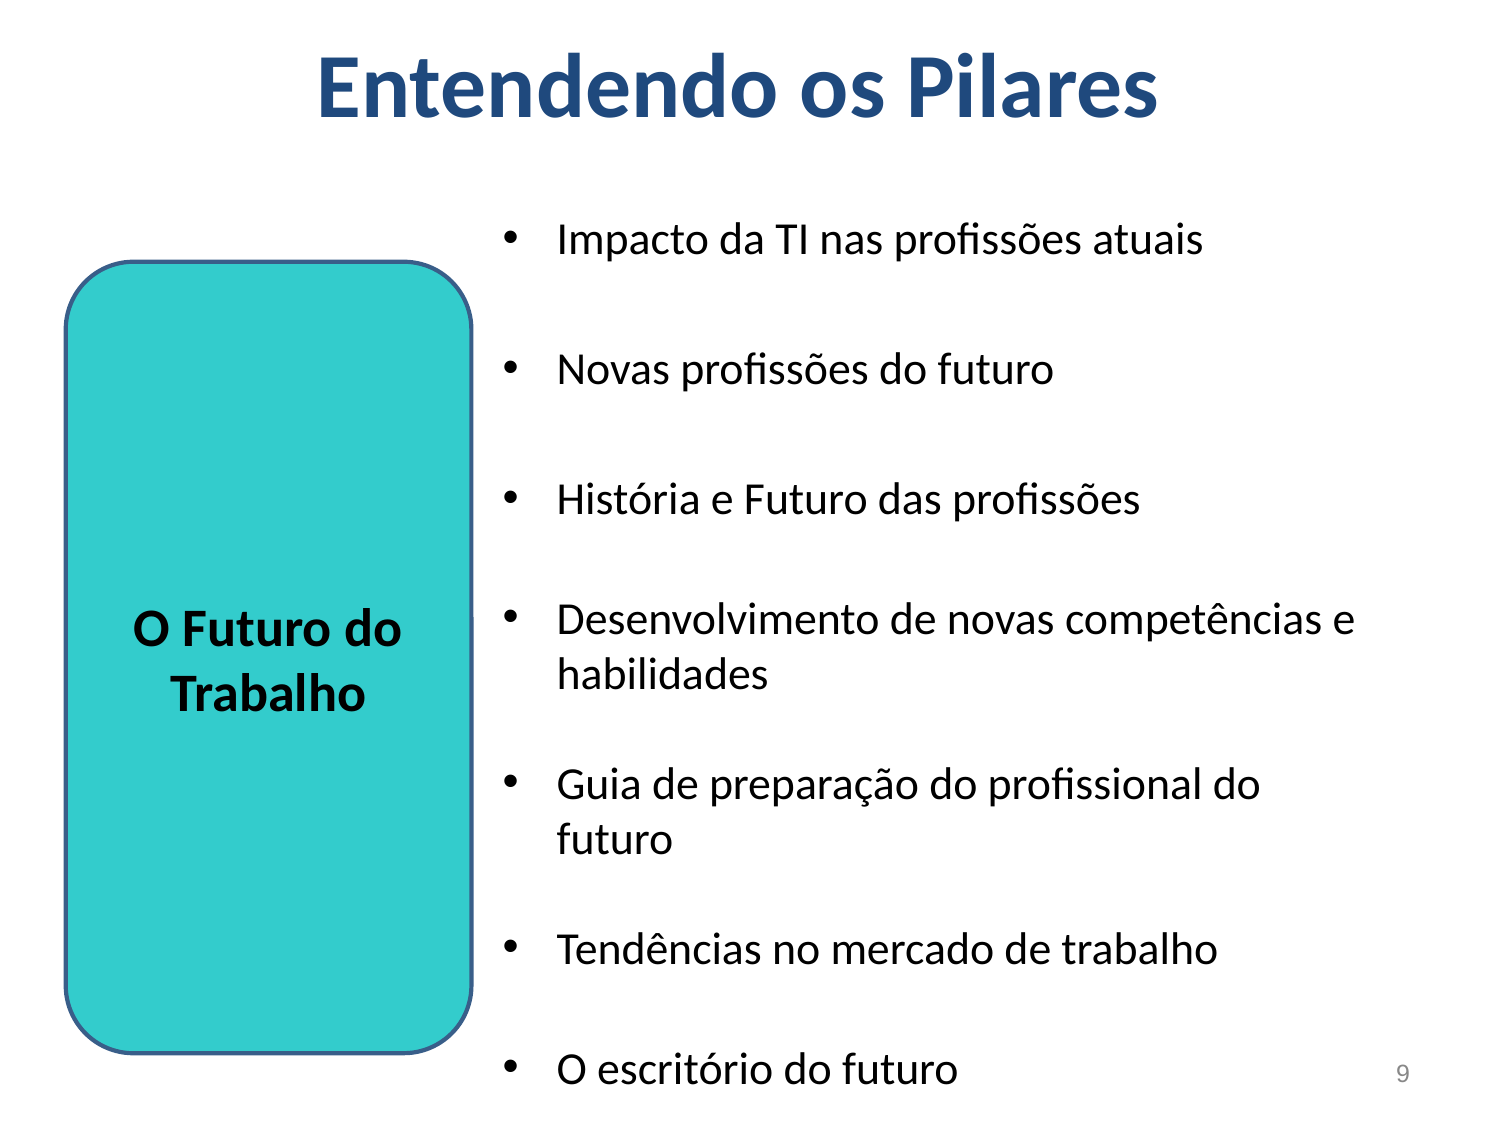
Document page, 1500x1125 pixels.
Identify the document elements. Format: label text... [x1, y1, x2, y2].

title Entendendo os Pilares [133, 11, 1344, 144]
text_box O Futuro do Trabalho [65, 261, 472, 1054]
text_box Impacto da TI nas profissões atuais Novas profissões do futuro História e Futuro das profissões Desenvolvimento de novas competências e habilidades Guia de preparação do profissional do futuro Tendências no mercado de trabalho O escritório do futuro [485, 131, 1383, 836]
slide_number ‹#› [1074, 1042, 1425, 1103]
